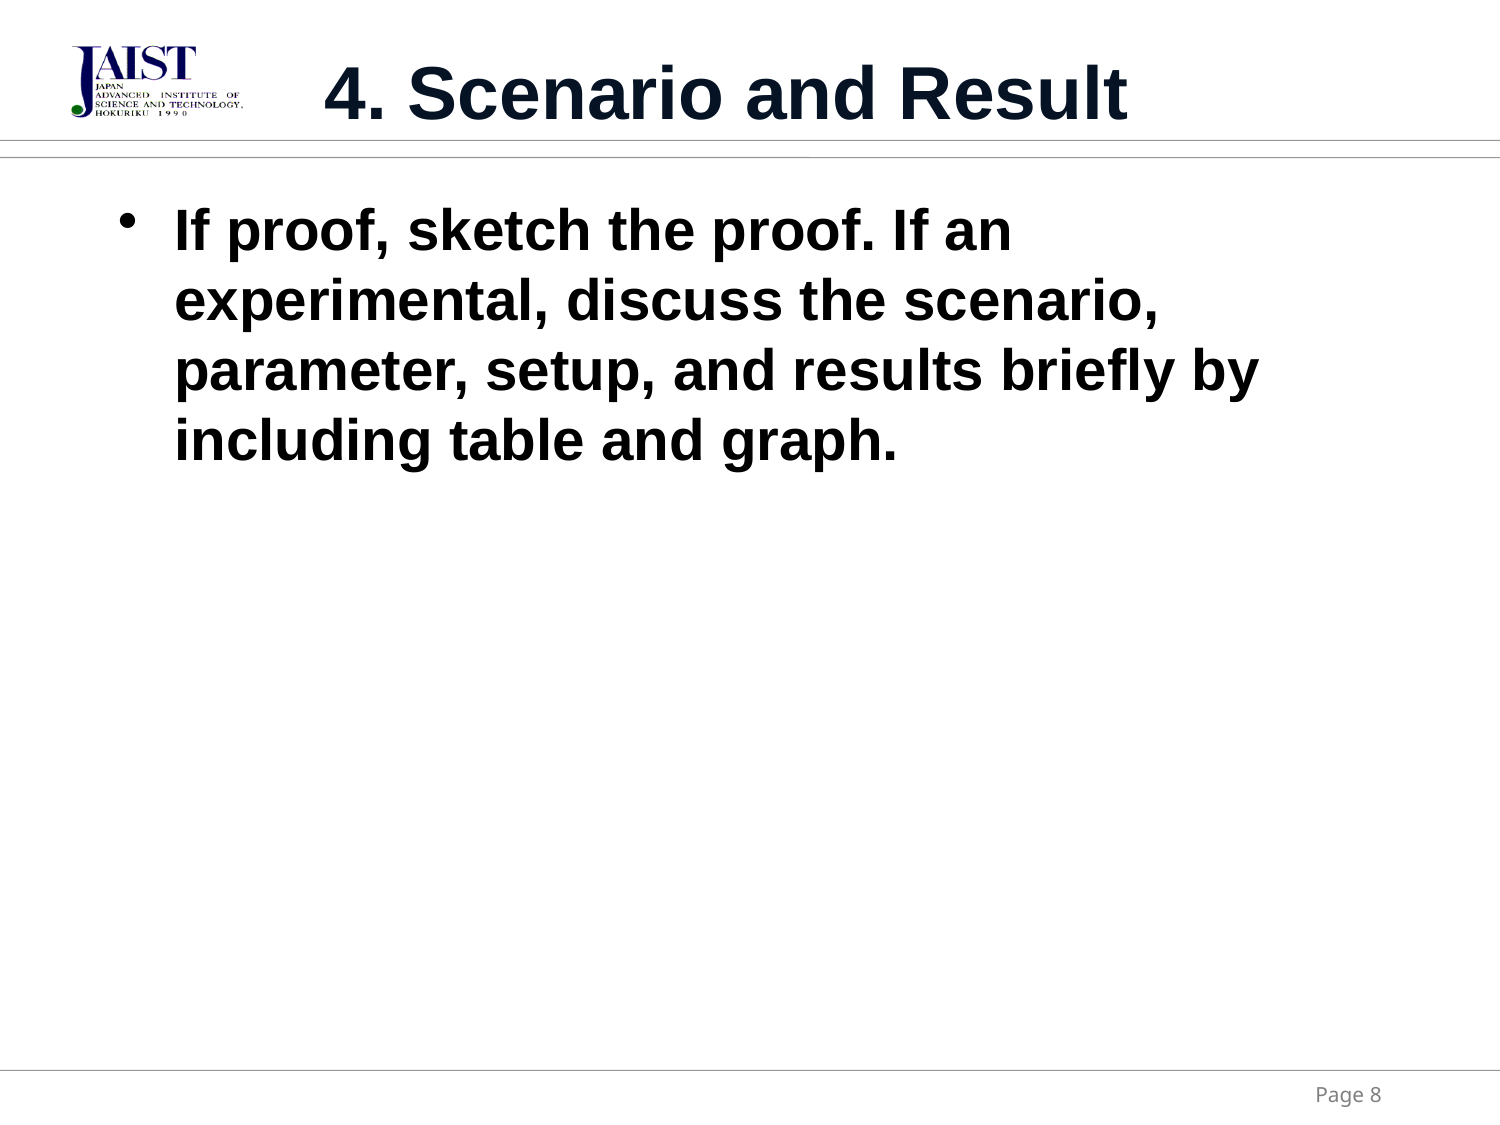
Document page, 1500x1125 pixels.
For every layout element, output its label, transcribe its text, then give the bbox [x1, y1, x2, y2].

title 4. Scenario and Result [324, 54, 1384, 125]
list If proof, sketch the proof. If an experimental, discuss the scenario, parameter, setup, and results briefly by including table and graph. [117, 184, 1383, 1000]
slide_number Page 8 [1225, 1082, 1382, 1125]
picture [58, 37, 259, 124]
